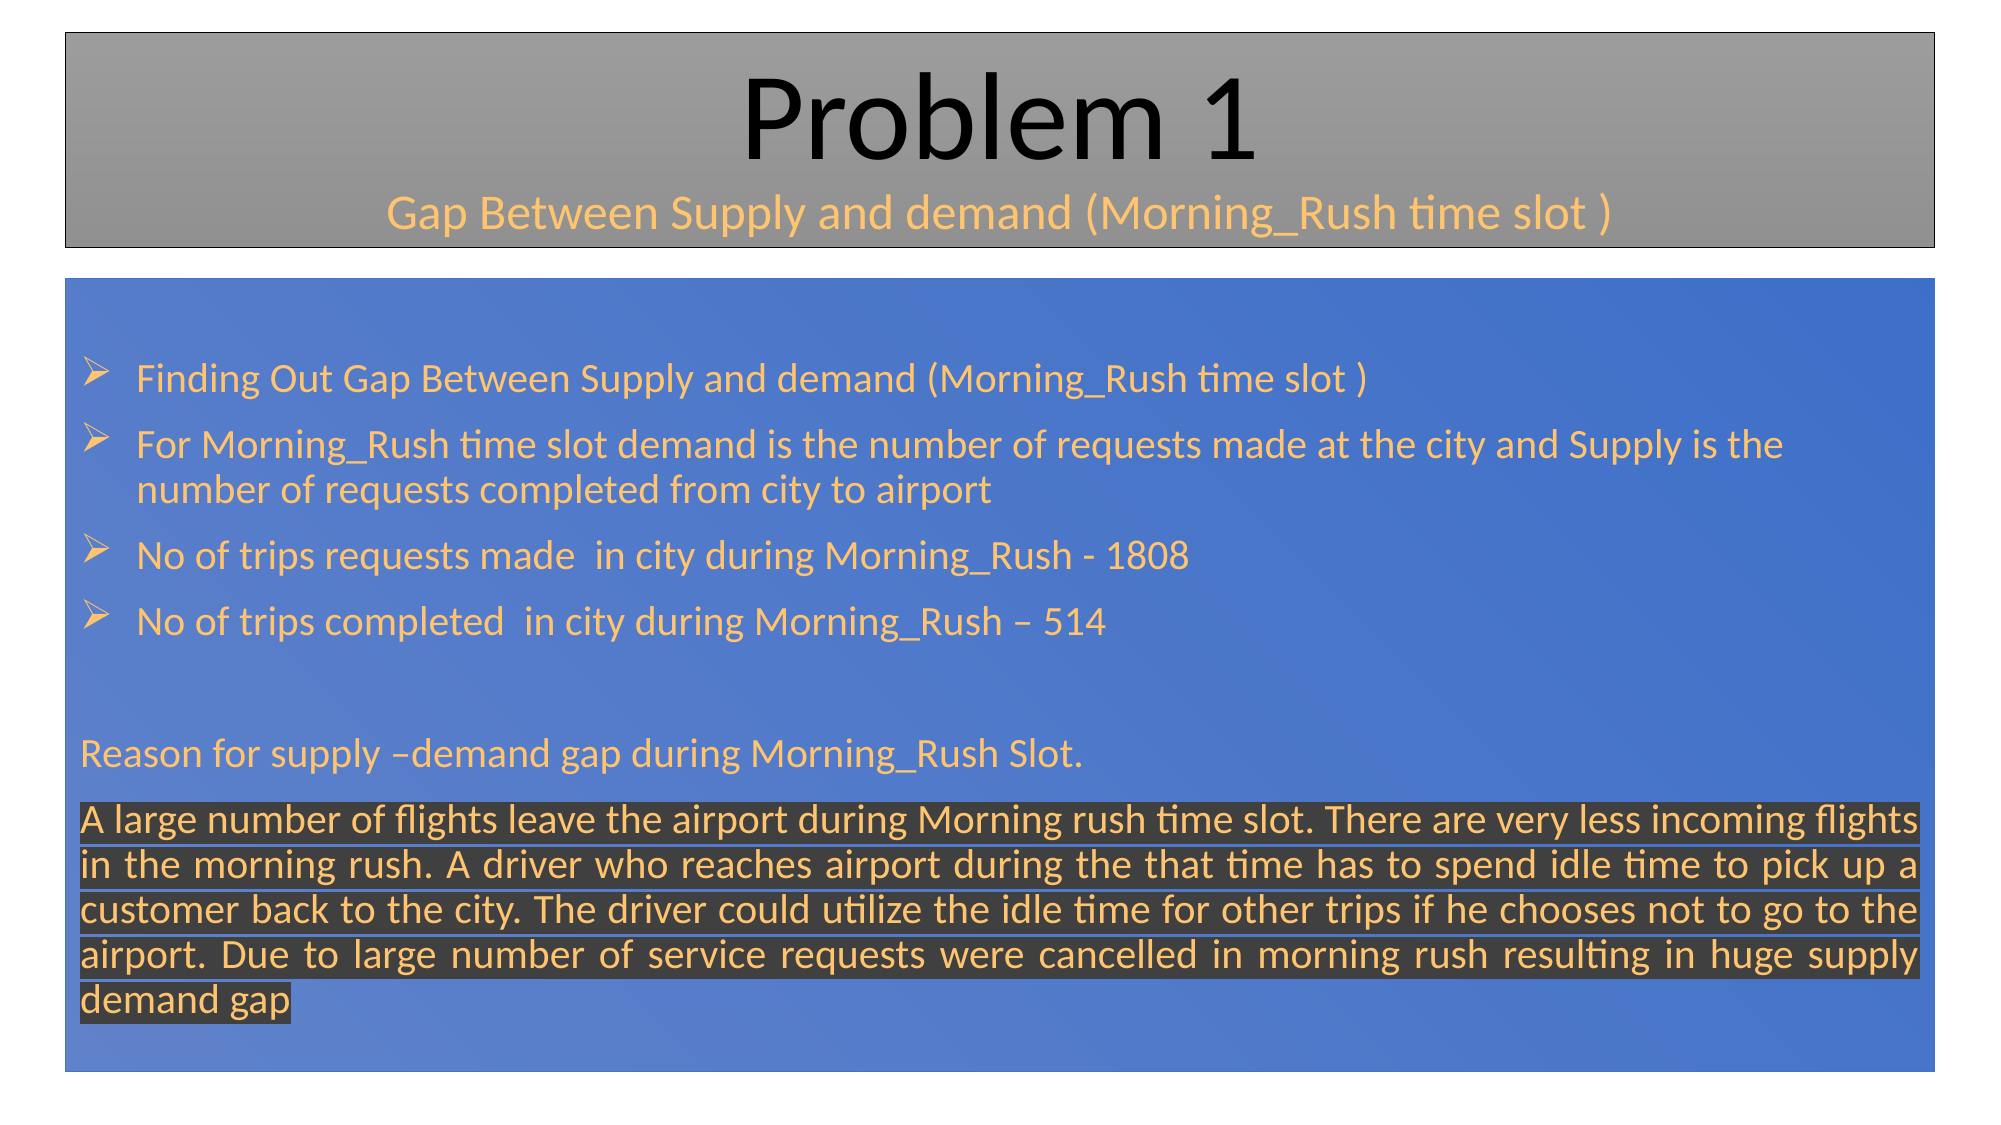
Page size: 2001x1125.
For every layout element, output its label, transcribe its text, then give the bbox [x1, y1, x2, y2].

subtitle Finding Out Gap Between Supply and demand (Morning_Rush time slot ) For Morning_Rush time slot demand is the number of requests made at the city and Supply is the number of requests completed from city to airport No of trips requests made in city during Morning_Rush - 1808 No of trips completed in city during Morning_Rush – 514 Reason for supply –demand gap during Morning_Rush Slot. A large number of flights leave the airport during Morning rush time slot. There are very less incoming flights in the morning rush. A driver who reaches airport during the that time has to spend idle time to pick up a customer back to the city. The driver could utilize the idle time for other trips if he chooses not to go to the airport. Due to large number of service requests were cancelled in morning rush resulting in huge supply demand gap [65, 278, 1935, 1072]
title Problem 1 Gap Between Supply and demand (Morning_Rush time slot ) [65, 32, 1935, 248]
